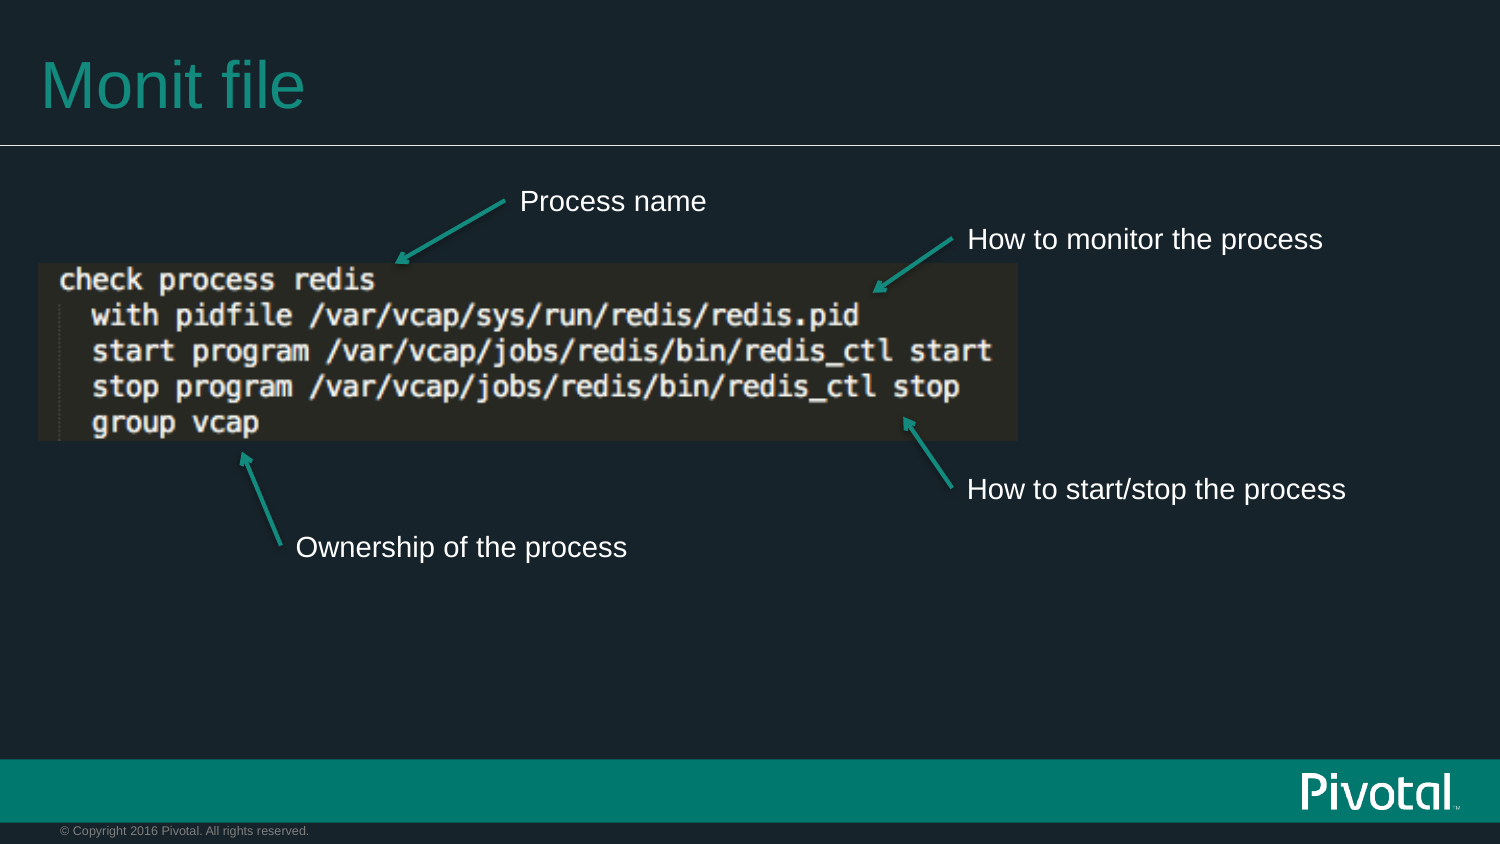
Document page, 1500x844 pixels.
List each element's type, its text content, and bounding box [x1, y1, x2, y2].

text_box Process name [505, 175, 723, 226]
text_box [902, 416, 952, 489]
picture [1302, 773, 1460, 810]
picture [38, 263, 1019, 441]
text_box How to monitor the process [952, 213, 1339, 263]
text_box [872, 238, 952, 294]
text_box Ownership of the process [280, 520, 644, 571]
title Monit file [25, 52, 1461, 113]
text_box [394, 200, 505, 264]
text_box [241, 451, 281, 547]
text_box How to start/stop the process [952, 463, 1363, 513]
